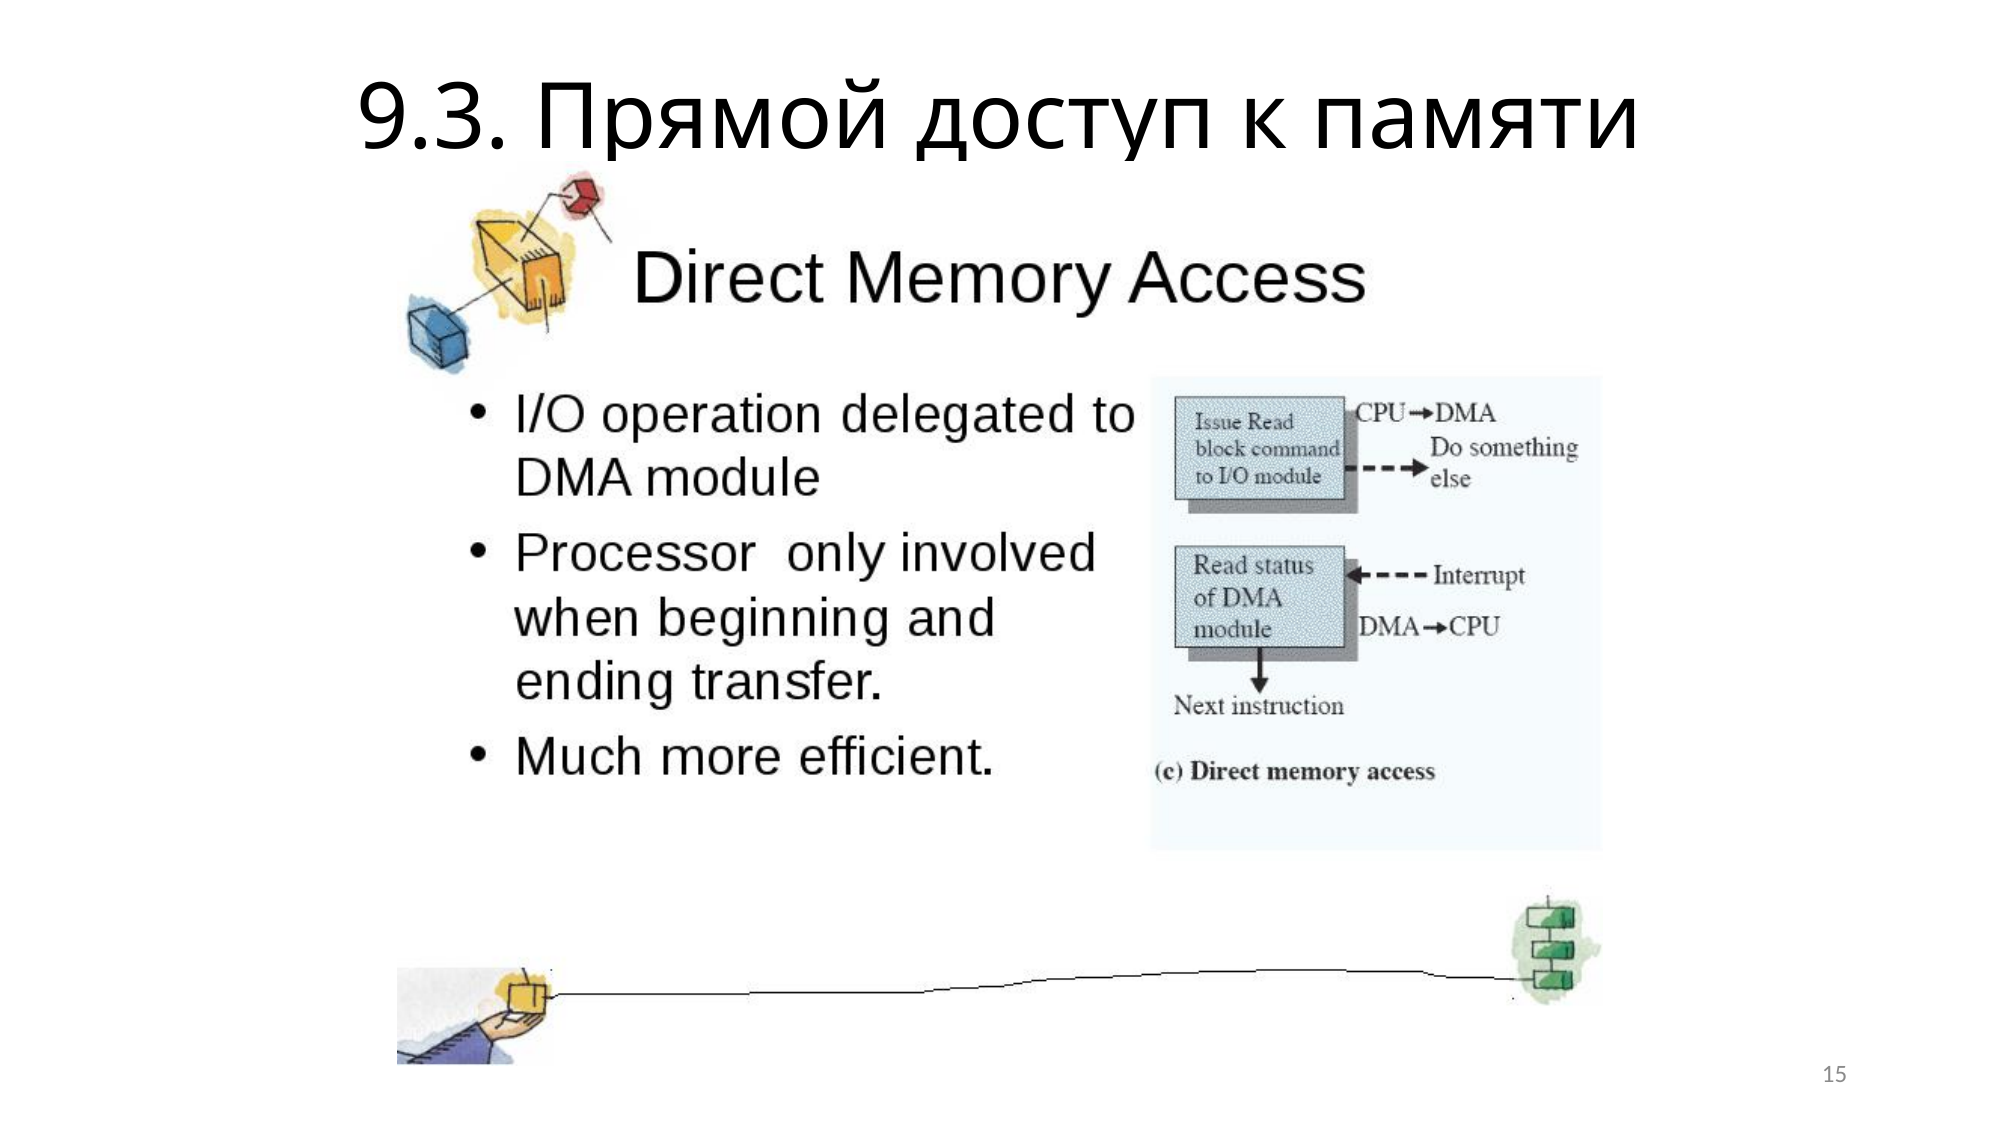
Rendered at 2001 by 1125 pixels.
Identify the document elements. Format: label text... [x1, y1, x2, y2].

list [397, 161, 1603, 1066]
slide_number 15 [1412, 1042, 1863, 1103]
title 9.3. Прямой доступ к памяти [137, 59, 1863, 178]
